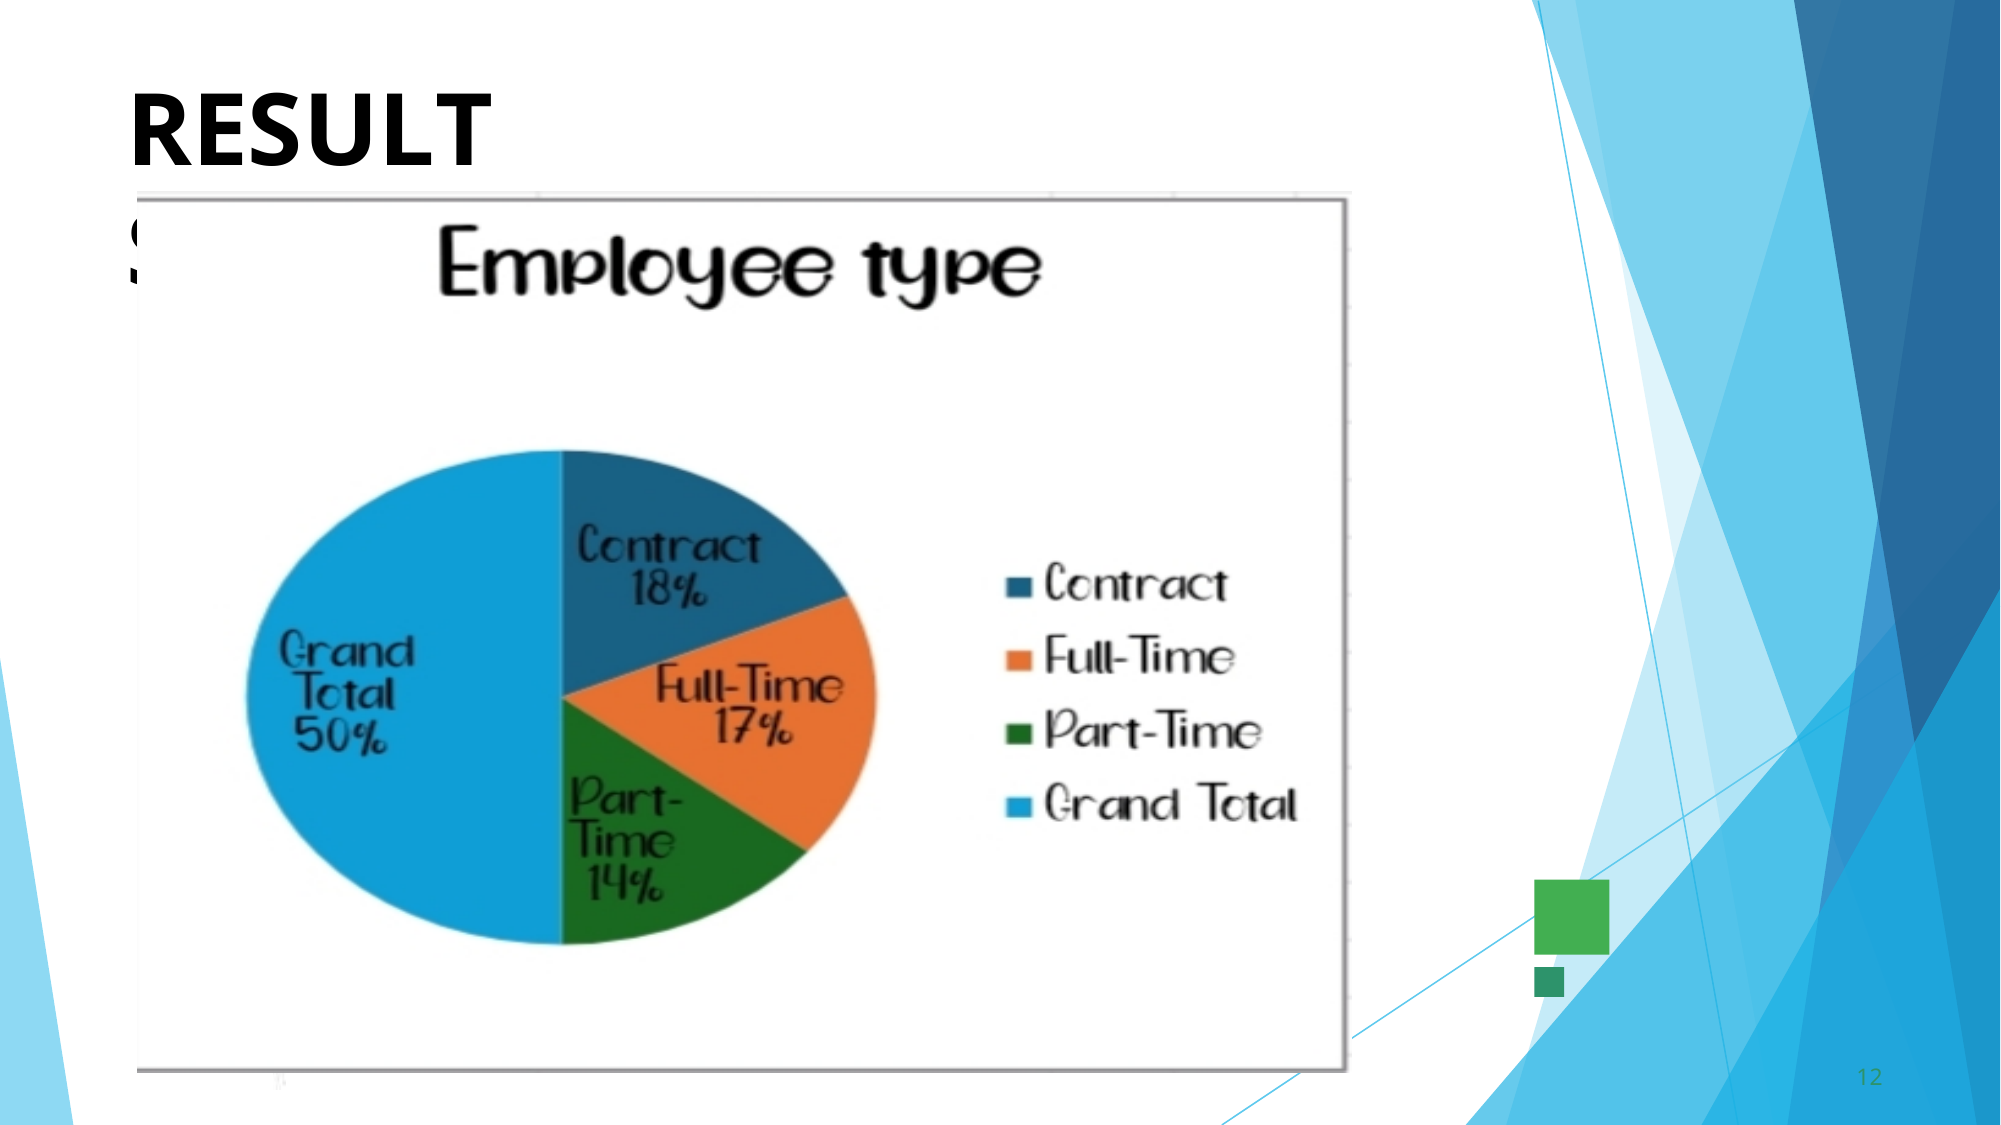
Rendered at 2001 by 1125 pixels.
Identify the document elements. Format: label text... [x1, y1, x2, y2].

title RESULTS [123, 63, 524, 306]
picture [137, 191, 1352, 1091]
text_box [1534, 967, 1565, 997]
text_box 12 [1849, 1061, 1888, 1095]
text_box [1534, 879, 1610, 955]
